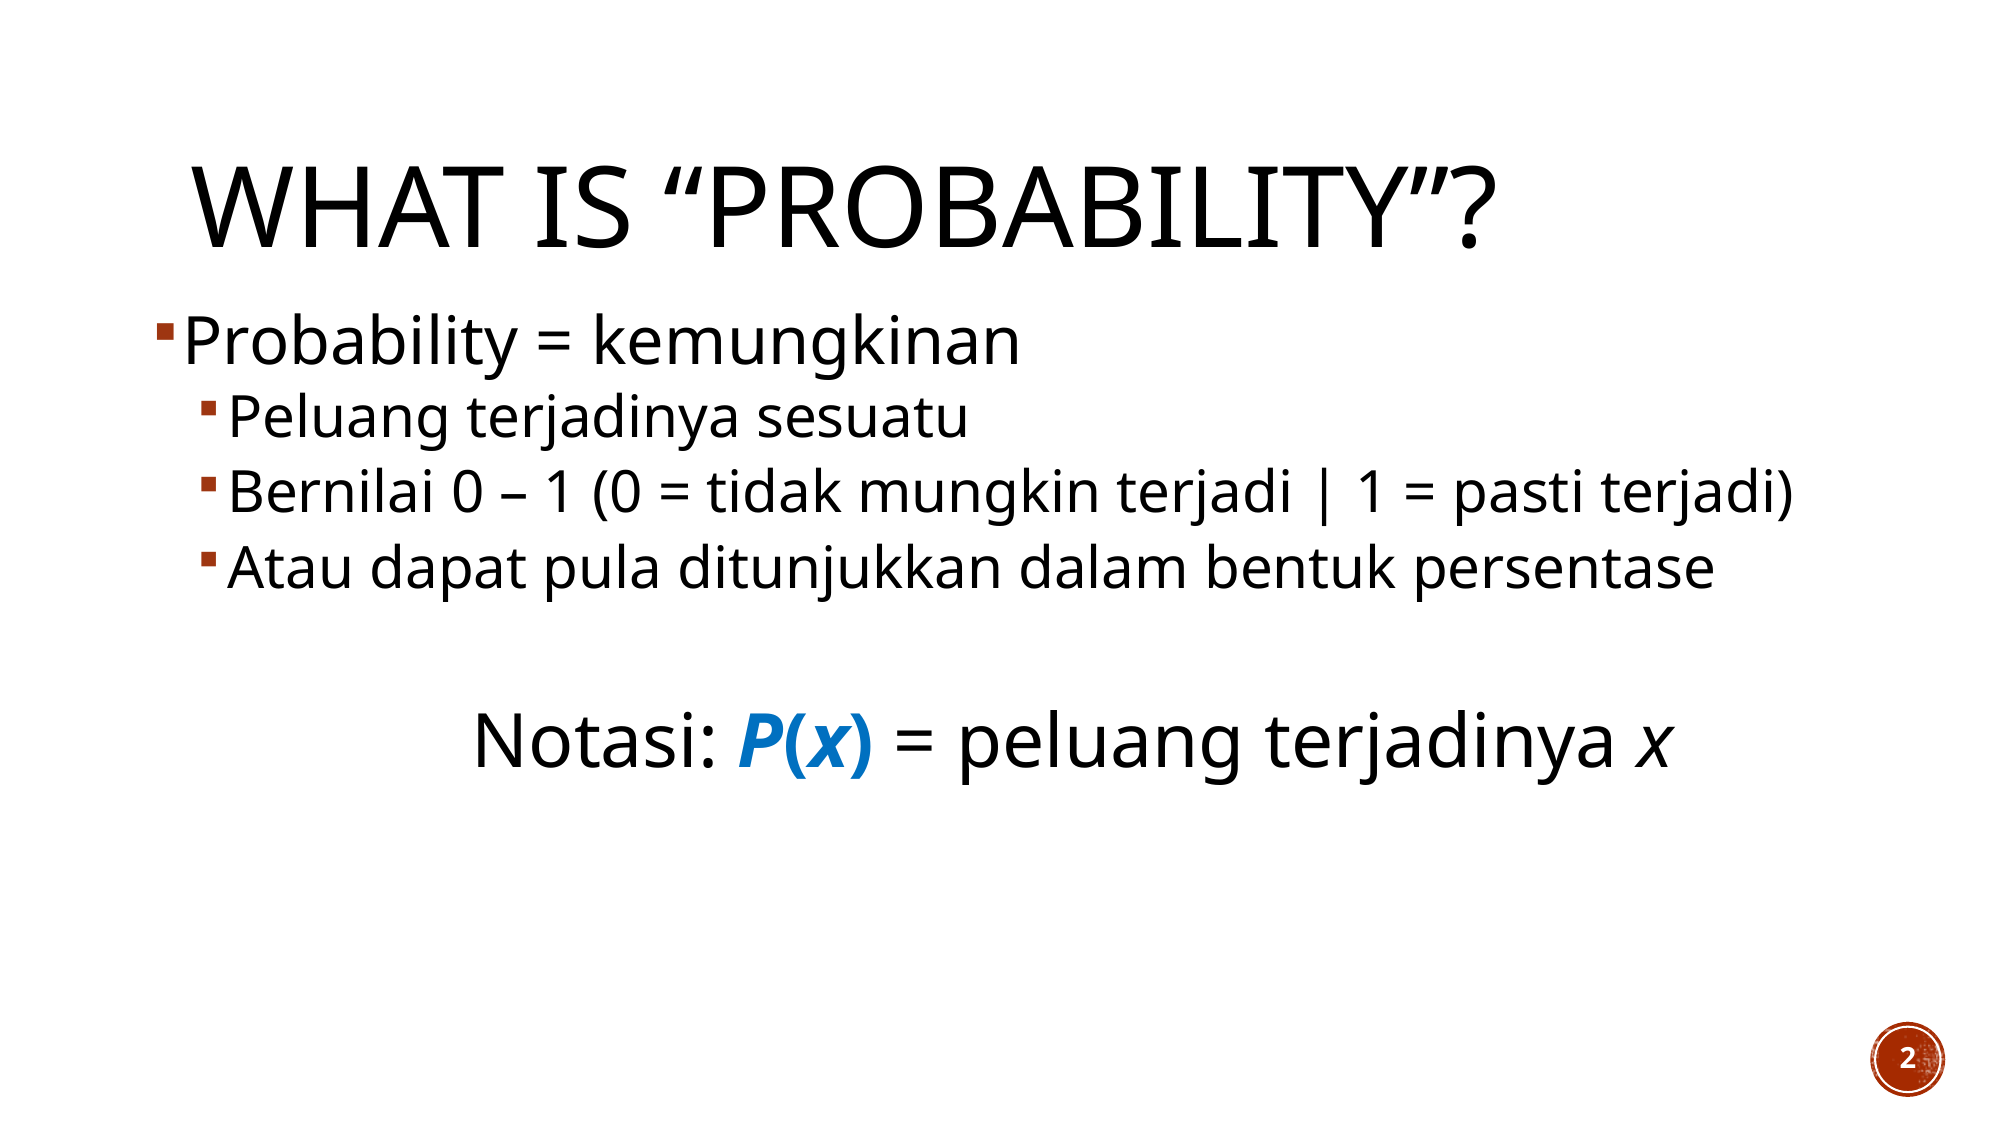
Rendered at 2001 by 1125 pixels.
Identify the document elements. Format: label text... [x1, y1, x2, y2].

list Probability = kemungkinan Peluang terjadinya sesuatu Bernilai 0 – 1 (0 = tidak mungkin terjadi | 1 = pasti terjadi) Atau dapat pula ditunjukkan dalam bentuk persentase [137, 299, 1863, 665]
slide_number 2 [1855, 1028, 1961, 1089]
text_box Notasi: P(x) = peluang terjadinya x [456, 685, 1738, 791]
title What is “Probability”? [175, 79, 1826, 299]
